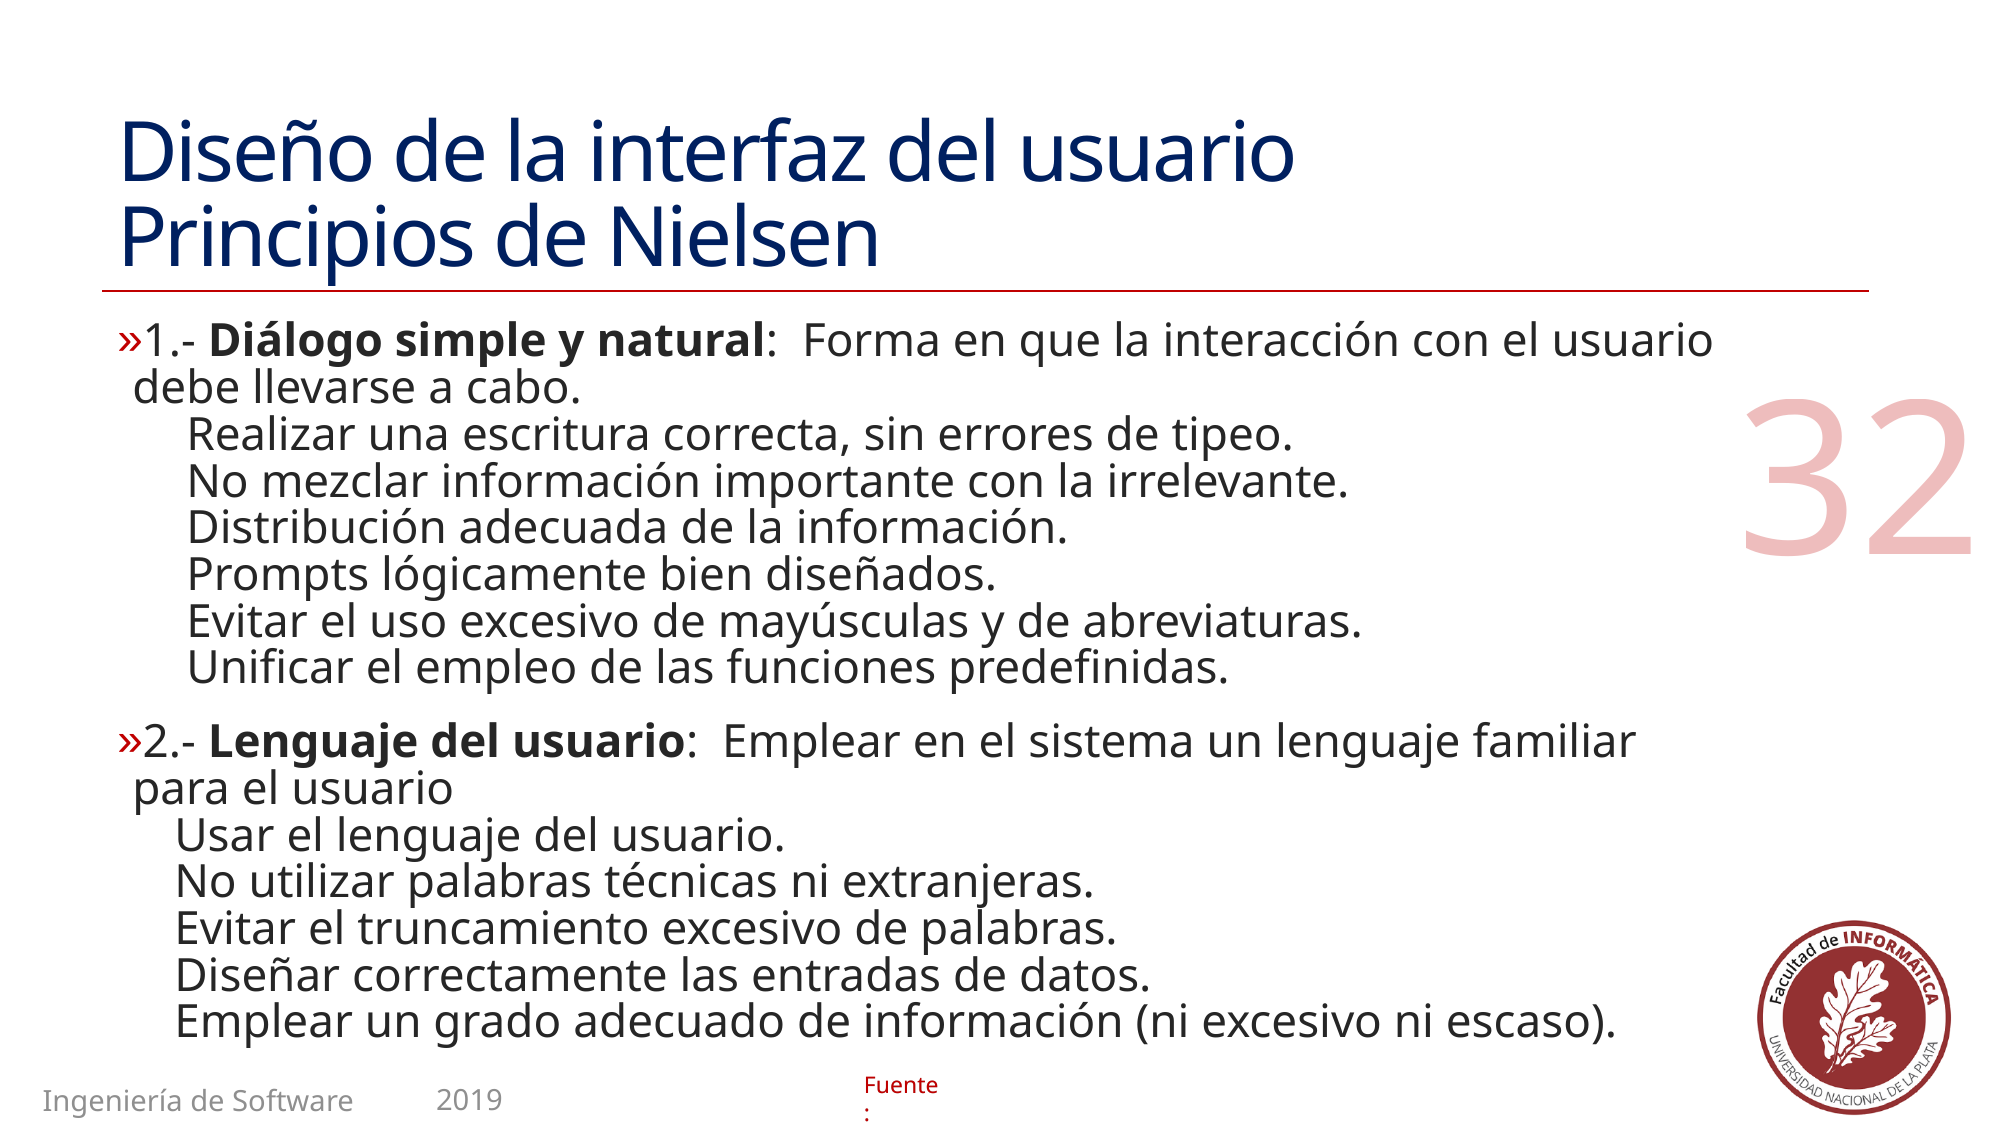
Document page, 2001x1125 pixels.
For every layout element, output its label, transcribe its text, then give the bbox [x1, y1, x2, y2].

slide_number 2019 [421, 1073, 557, 1116]
picture [1757, 920, 1956, 1116]
footer Ingeniería de Software II [27, 1075, 382, 1111]
title Diseño de la interfaz del usuario Principios de Nielsen [102, 105, 1870, 291]
list 1.- Diálogo simple y natural: Forma en que la interacción con el usuario debe llevarse a cabo. Realizar una escritura correcta, sin errores de tipeo. No mezclar información importante con la irrelevante. Distribución adecuada de la información. Prompts lógicamente bien diseñados. Evitar el uso excesivo de mayúsculas y de abreviaturas. Unificar el empleo de las funciones predefinidas. 2.- Lenguaje del usuario: Emplear en el sistema un lenguaje familiar para el usuario Usar el lenguaje del usuario. No utilizar palabras técnicas ni extranjeras. Evitar el truncamiento excesivo de palabras. Diseñar correctamente las entradas de datos. Emplear un grado adecuado de información (ni excesivo ni escaso). [102, 312, 1740, 1068]
slide_number 32 [1740, 467, 1998, 640]
